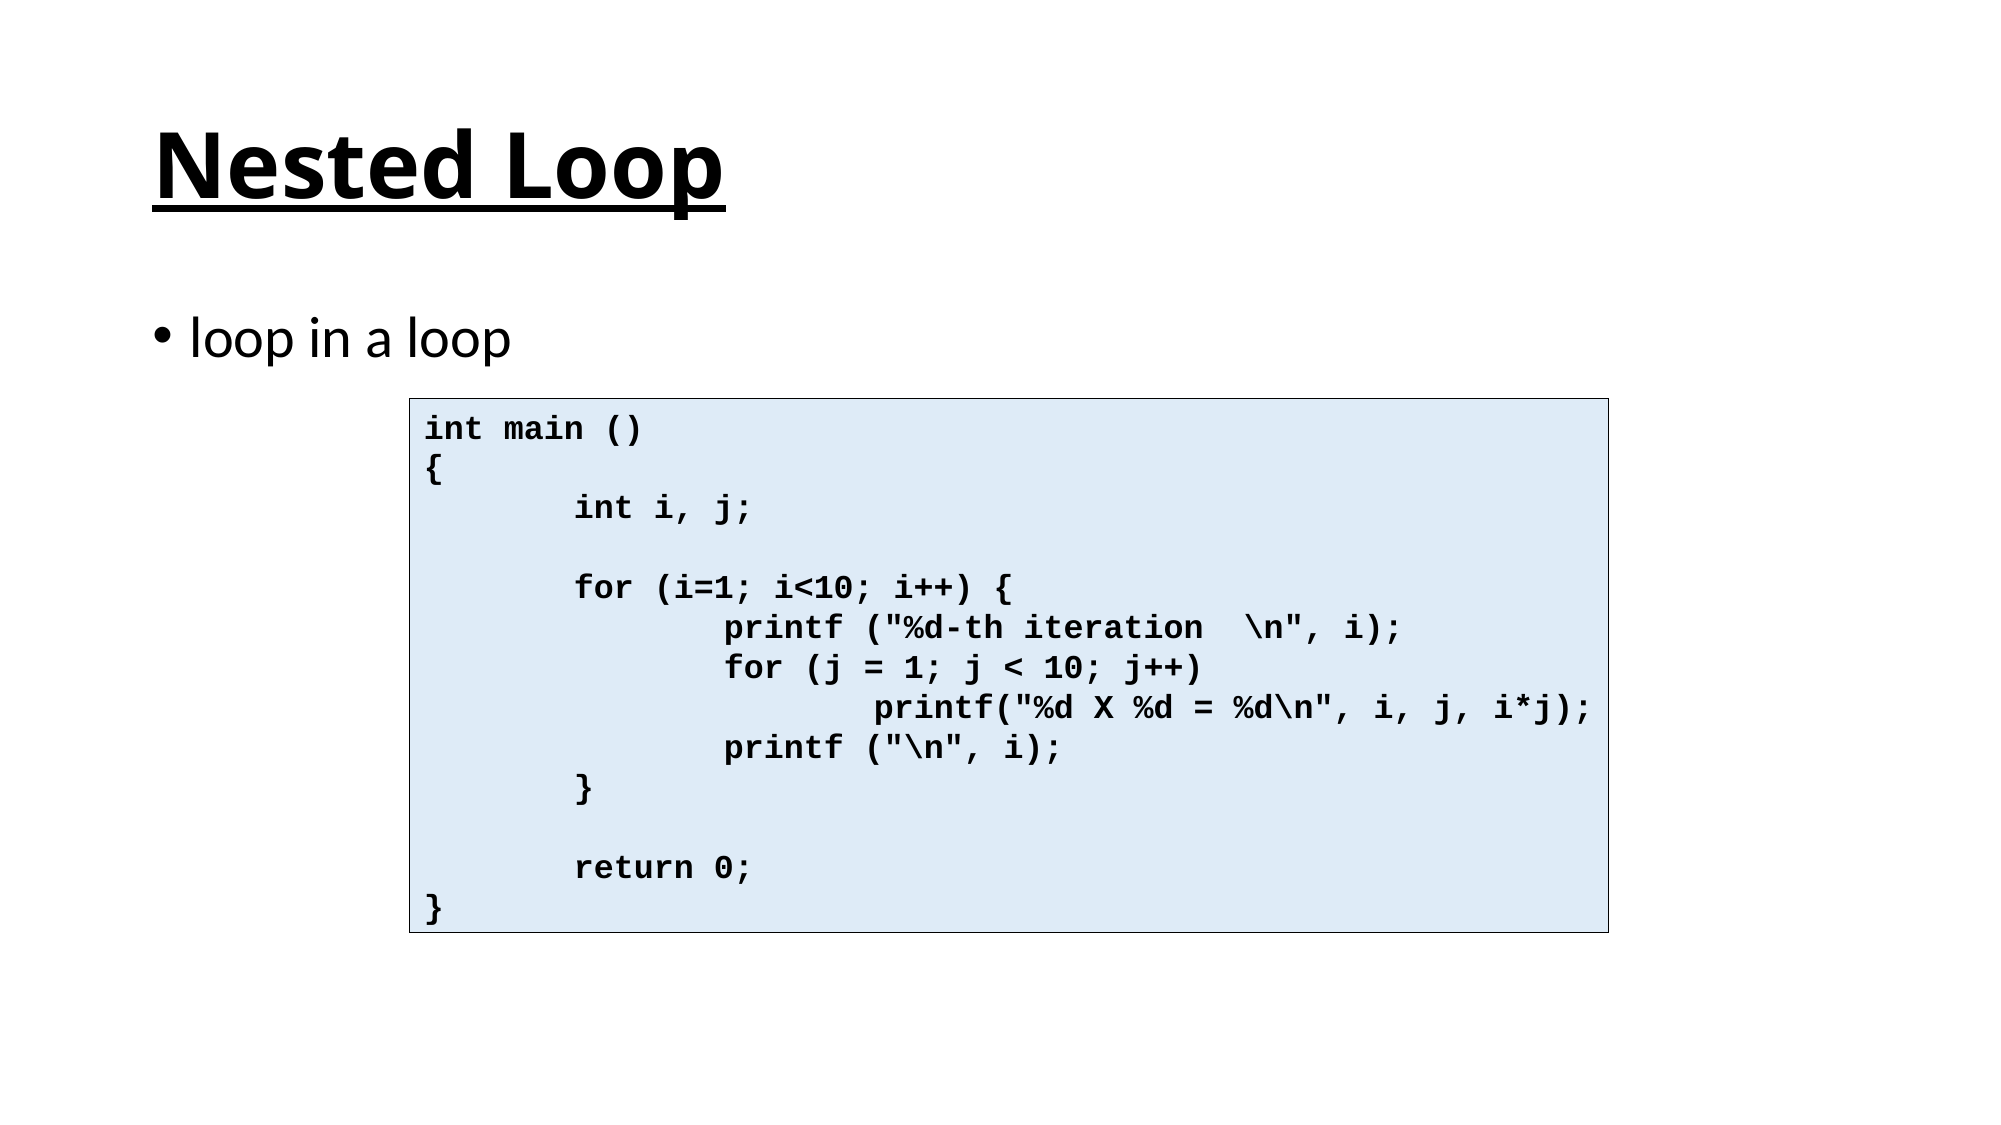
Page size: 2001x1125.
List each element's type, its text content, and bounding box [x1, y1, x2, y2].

list loop in a loop [137, 299, 1863, 1014]
title Nested Loop [137, 59, 1863, 278]
text_box int main () { int i, j; for (i=1; i<10; i++) { printf ("%d-th iteration \n", i); for (j = 1; j < 10; j++) printf("%d X %d = %d\n", i, j, i*j); printf ("\n", i); } return 0; } [409, 398, 1609, 933]
